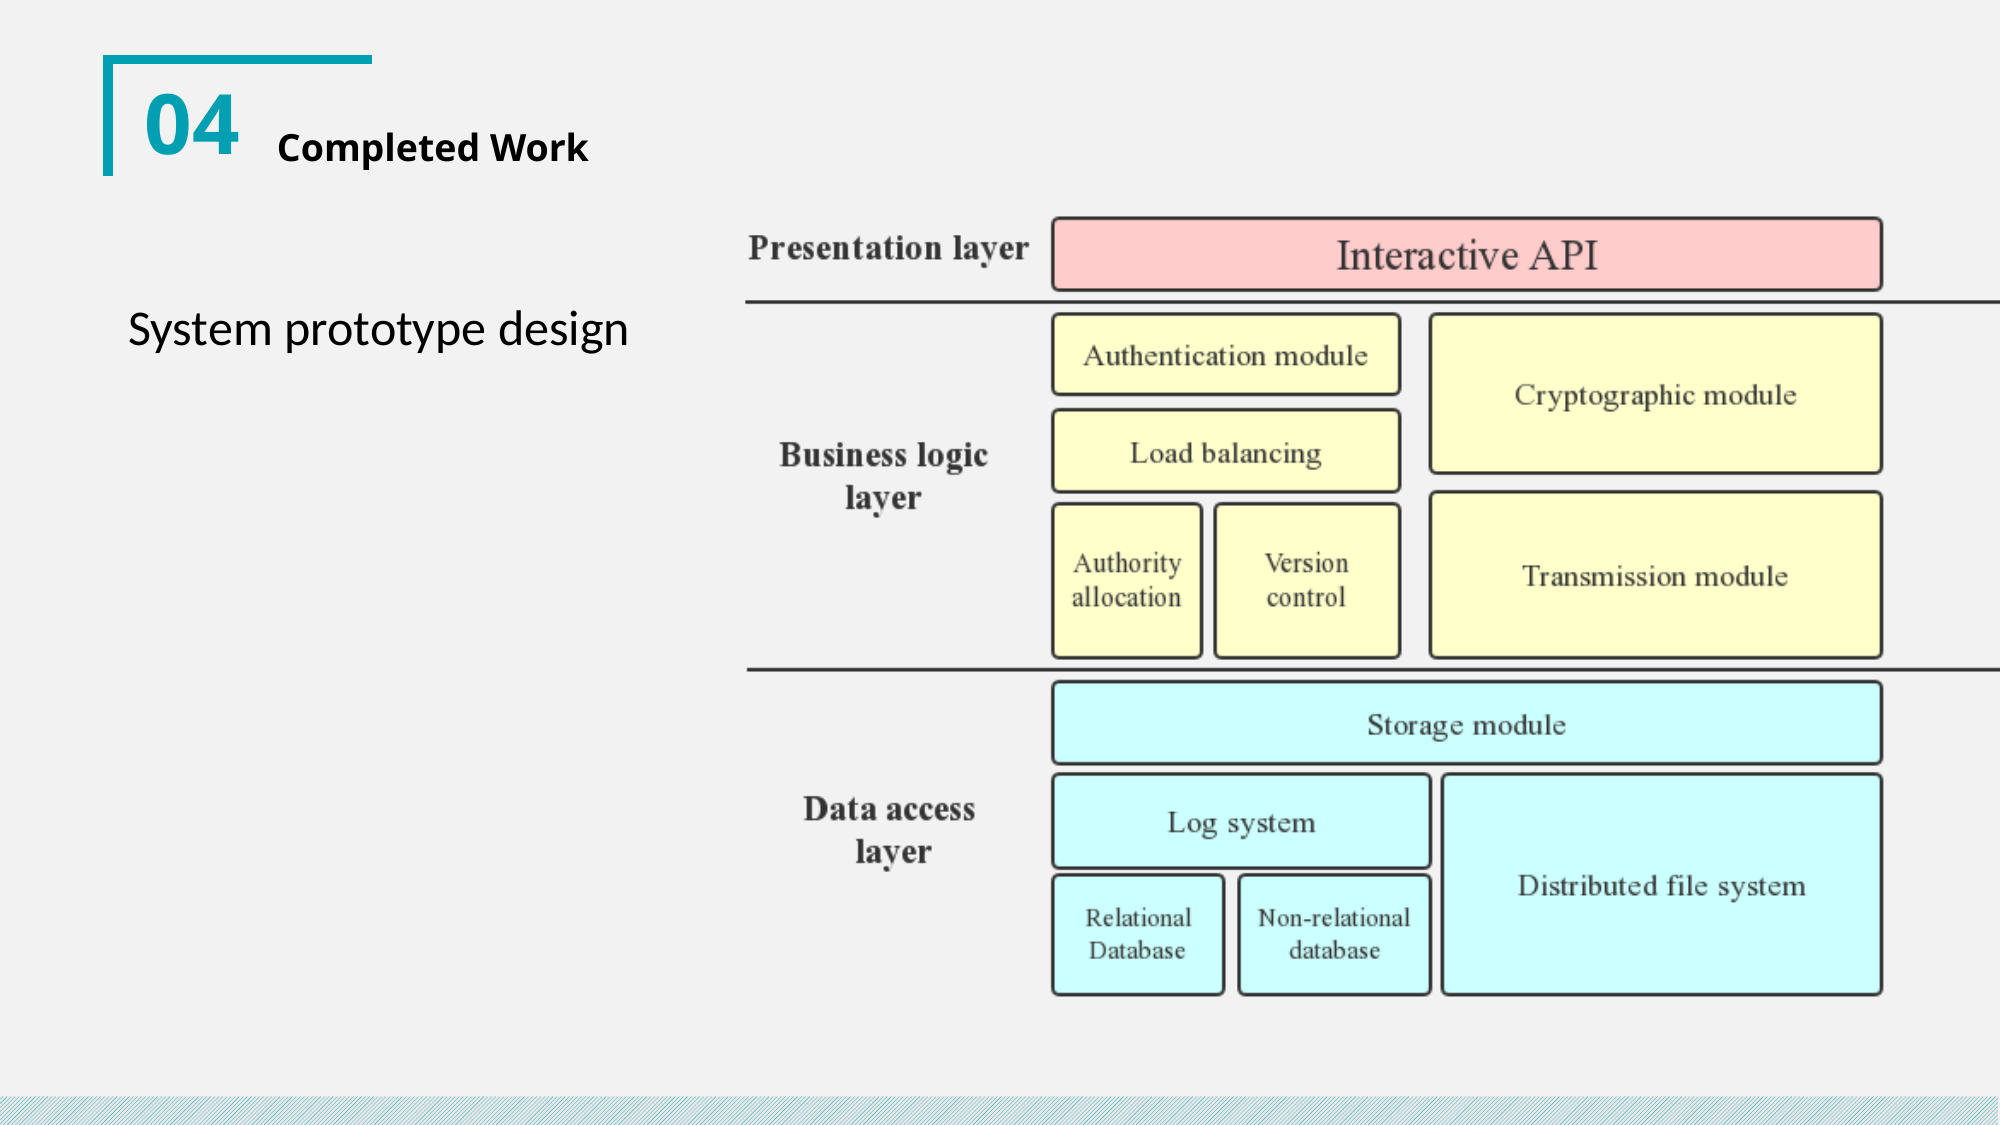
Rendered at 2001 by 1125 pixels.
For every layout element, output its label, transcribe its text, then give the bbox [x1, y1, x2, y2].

text_box System prototype design [113, 269, 662, 363]
list 04 [123, 73, 262, 183]
picture [662, 116, 2000, 1101]
list Completed Work [262, 116, 662, 183]
